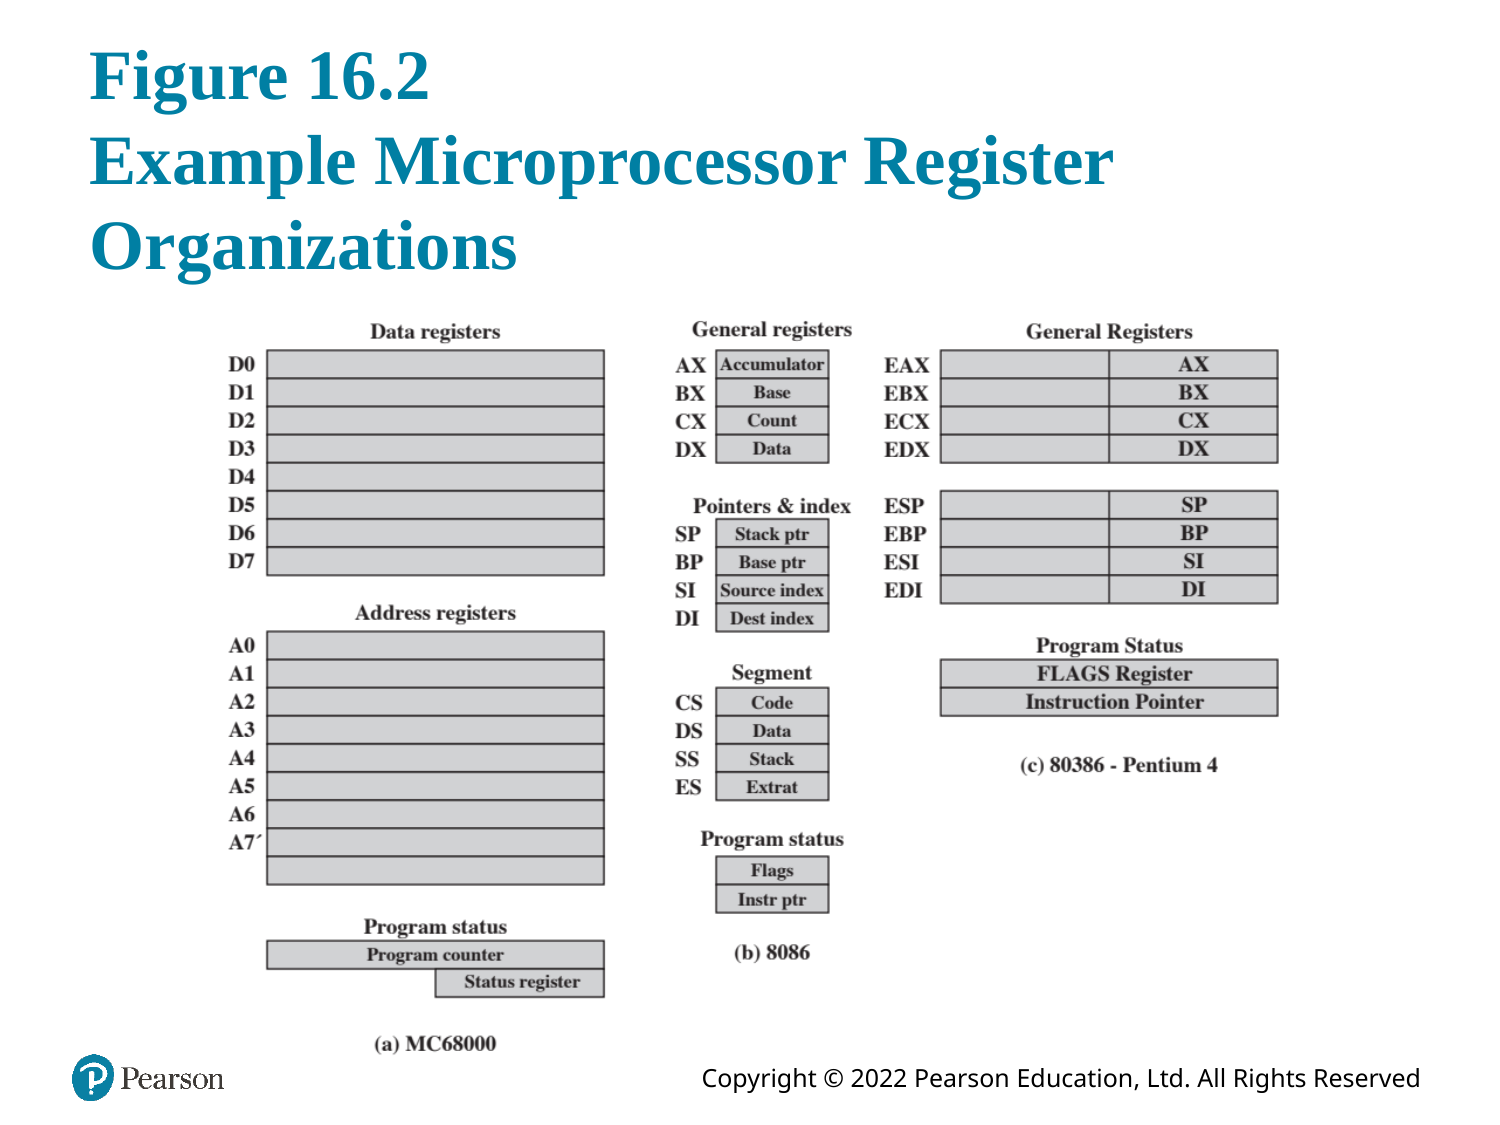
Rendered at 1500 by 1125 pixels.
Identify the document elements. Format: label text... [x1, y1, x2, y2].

picture [81, 1063, 106, 1088]
picture [72, 1088, 82, 1101]
picture [99, 314, 1291, 1101]
title Figure 16.2 Example Microprocessor Register Organizations [75, 31, 1425, 291]
picture [72, 1054, 88, 1070]
